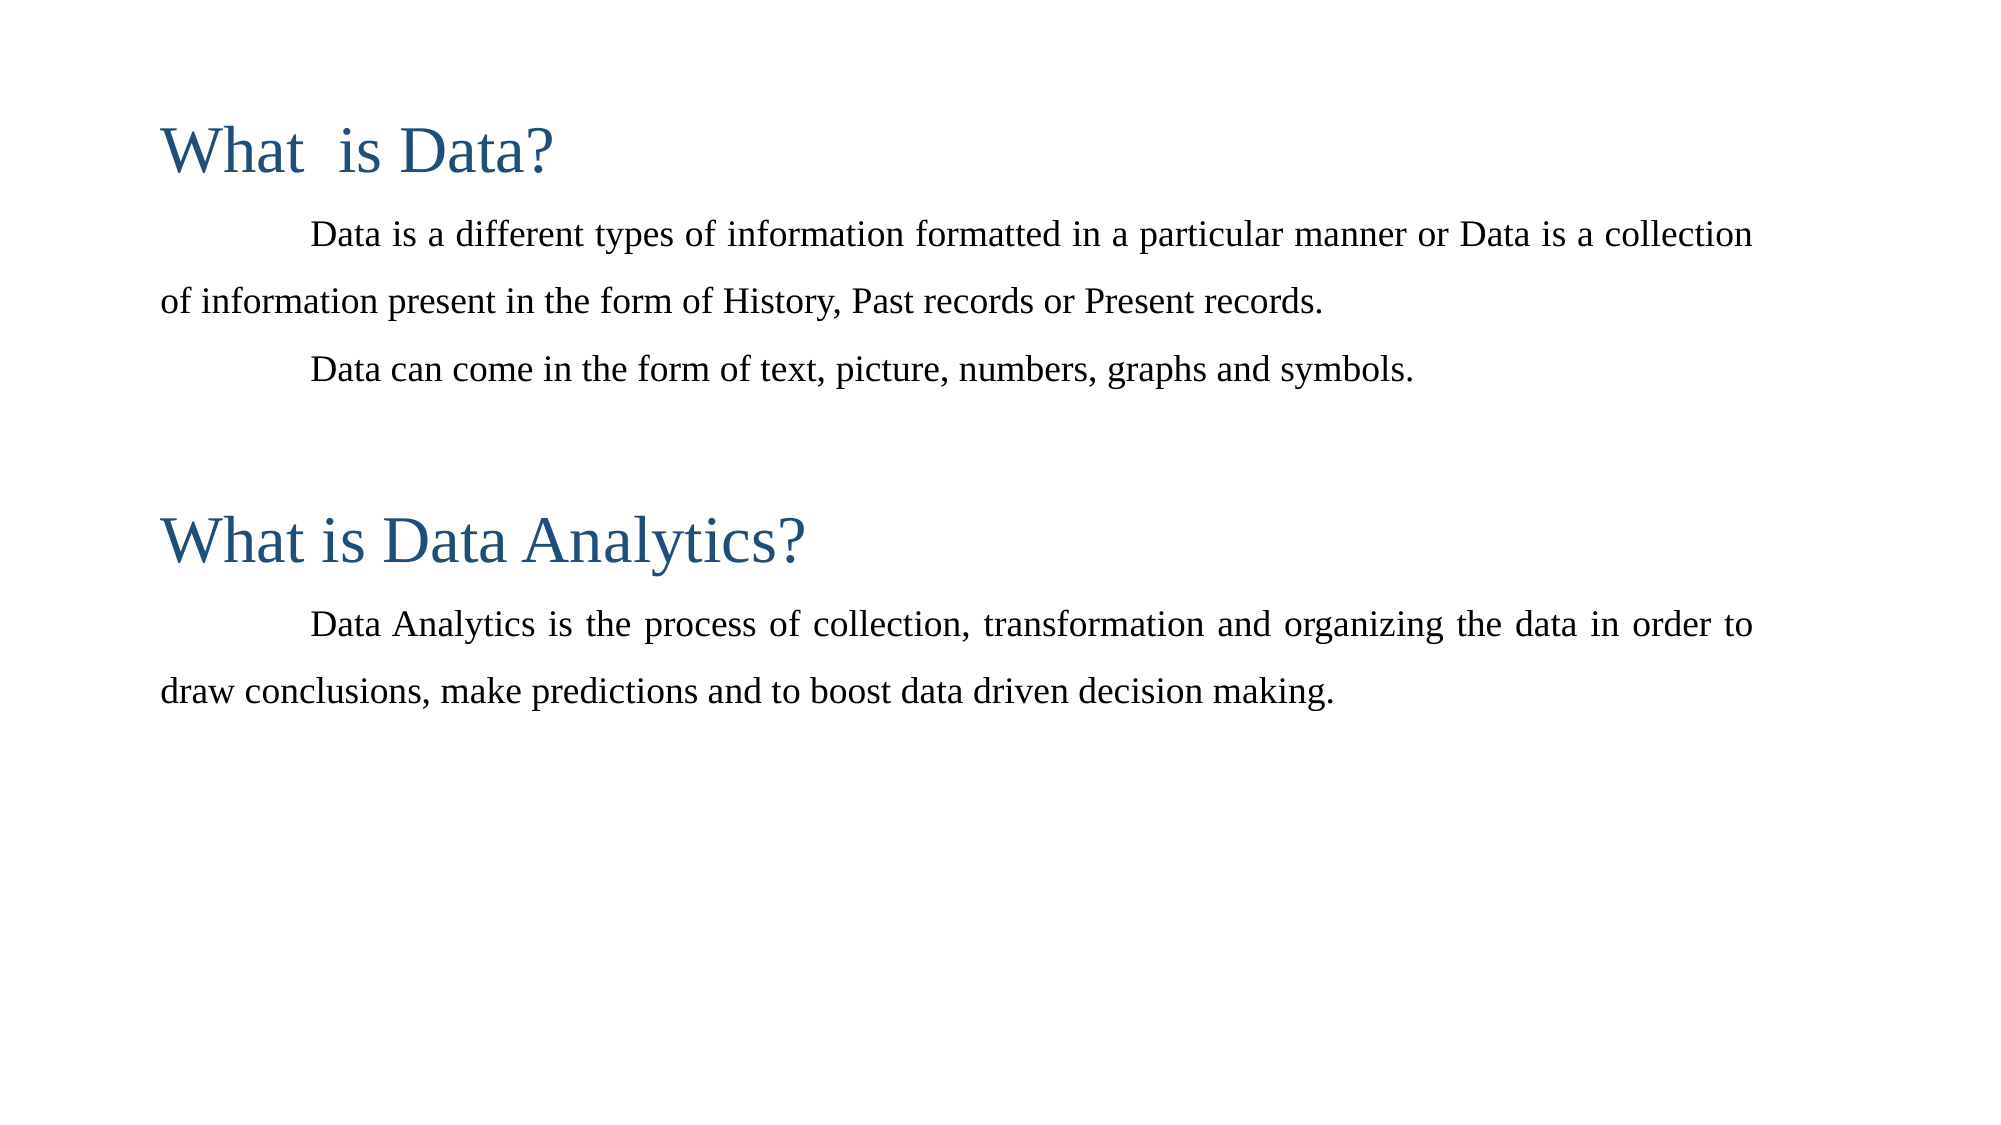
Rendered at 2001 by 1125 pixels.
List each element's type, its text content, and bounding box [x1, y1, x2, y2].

text_box What is Data? Data is a different types of information formatted in a particular manner or Data is a collection of information present in the form of History, Past records or Present records. Data can come in the form of text, picture, numbers, graphs and symbols. What is Data Analytics? Data Analytics is the process of collection, transformation and organizing the data in order to draw conclusions, make predictions and to boost data driven decision making. [145, 58, 1771, 786]
